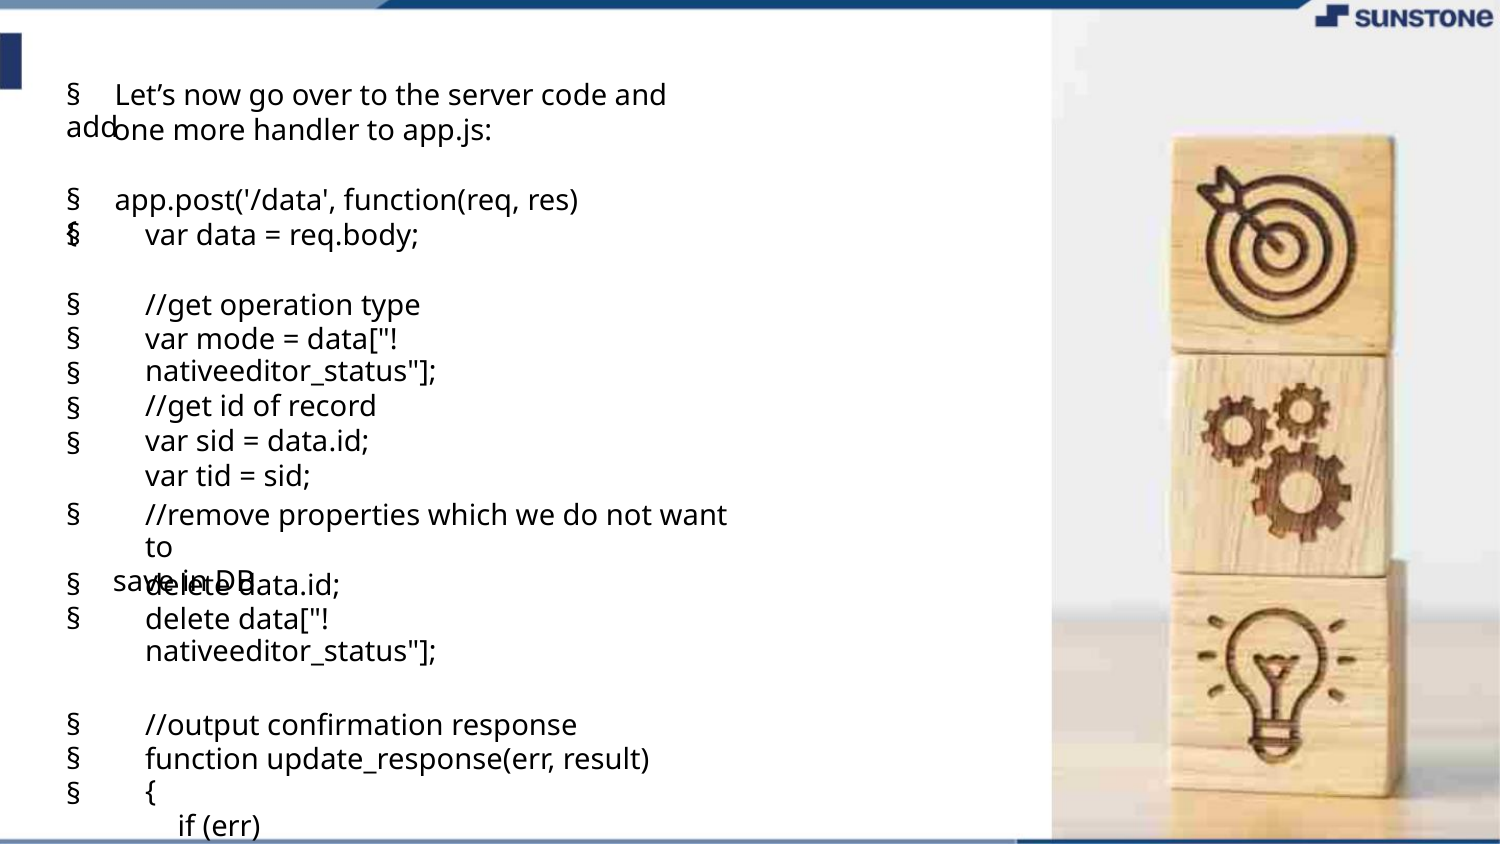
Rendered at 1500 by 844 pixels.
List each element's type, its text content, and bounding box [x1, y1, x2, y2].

text_box //get operation type var mode = data["!nativeeditor_status"]; //get id of record var sid = data.id; var tid = sid; [145, 288, 680, 493]
text_box //remove properties which we do not want to save in DB [112, 498, 741, 598]
text_box [0, 0, 1500, 844]
text_box //output confirmation response function update_response(err, result){ if (err) [145, 708, 658, 843]
text_box § § § § § [66, 288, 105, 460]
text_box one more handler to app.js: [112, 113, 493, 147]
text_box § [66, 218, 105, 251]
text_box delete data.id; delete data["!nativeeditor_status"]; [145, 568, 613, 668]
text_box § app.post('/data', function(req, res){ [66, 183, 582, 249]
text_box var data = req.body; [145, 218, 431, 252]
text_box § [66, 498, 105, 532]
text_box § § § [66, 708, 105, 811]
text_box § Let’s now go over to the server code and add [66, 78, 722, 144]
text_box § § [66, 568, 105, 636]
